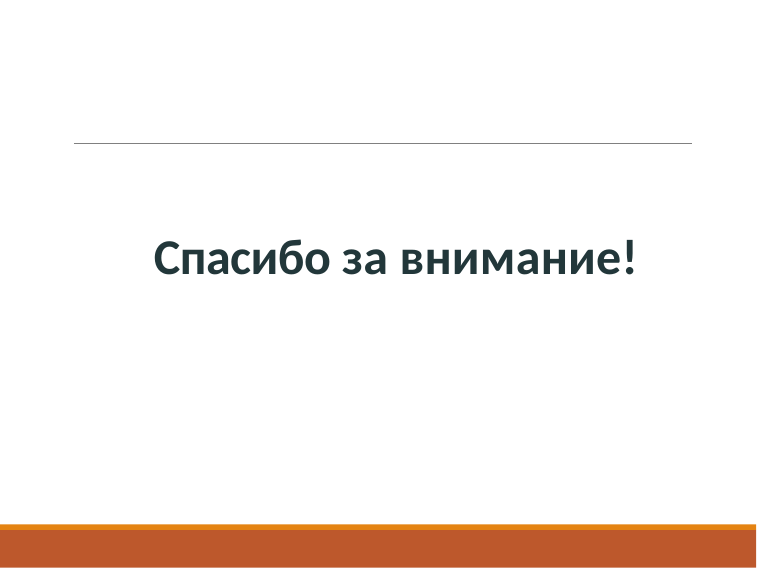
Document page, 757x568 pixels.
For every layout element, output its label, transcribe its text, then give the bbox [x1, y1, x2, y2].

title Спасибо за внимание! [154, 258, 757, 345]
